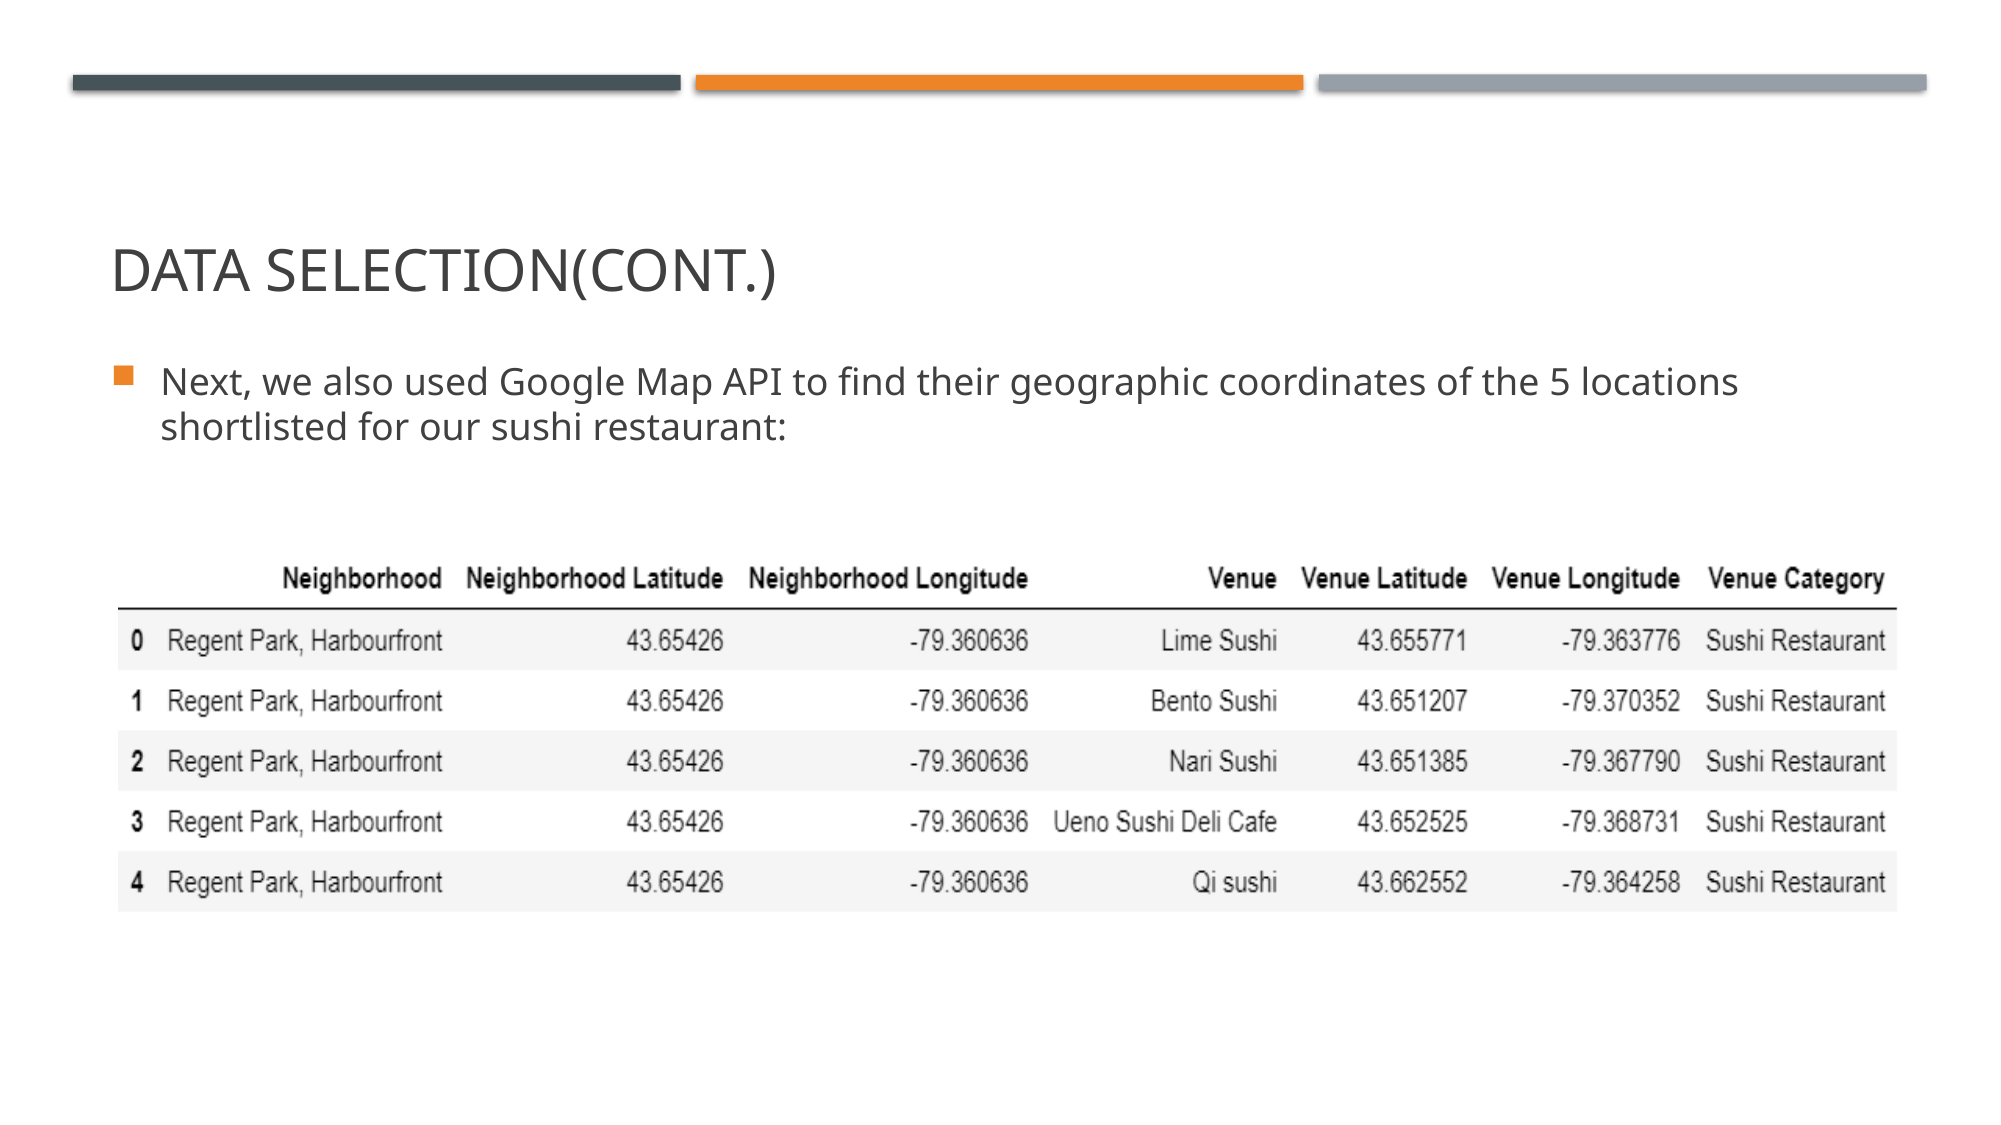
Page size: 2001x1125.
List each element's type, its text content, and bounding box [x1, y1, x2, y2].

picture [118, 540, 1906, 915]
title DATA SELECTION(cont.) [95, 115, 1905, 311]
list Next, we also used Google Map API to find their geographic coordinates of the 5 locations shortlisted for our sushi restaurant: [95, 360, 1905, 511]
